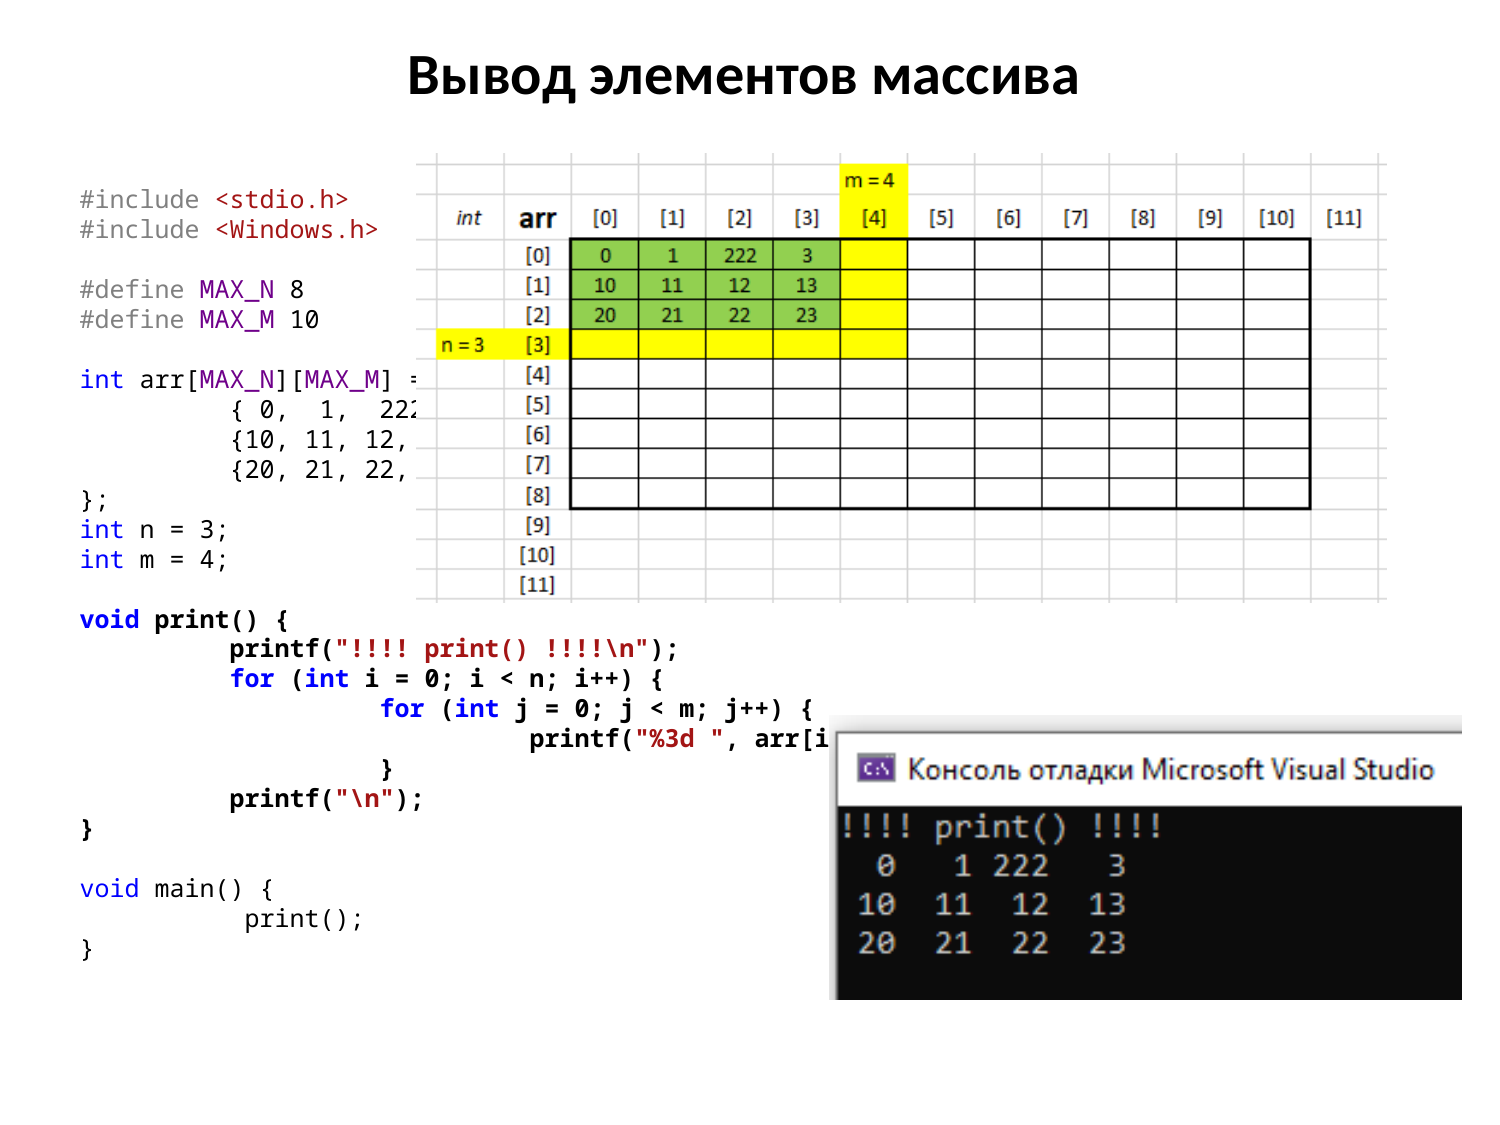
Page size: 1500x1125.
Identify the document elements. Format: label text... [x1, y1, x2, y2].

title Вывод элементов массива [29, 19, 1459, 124]
picture [829, 715, 1462, 1000]
text_box #include <stdio.h> #include <Windows.h> #define MAX_N 8 #define MAX_M 10 int arr[MAX_N][MAX_M] = { { 0, 1, 222, 3}, {10, 11, 12, 13}, {20, 21, 22, 23} }; int n = 3; int m = 4; void print() { printf("!!!! print() !!!!\n"); for (int i = 0; i < n; i++) { for (int j = 0; j < m; j++) { printf("%3d ", arr[i][j]); } printf("\n"); } void main() { print(); } [64, 176, 1459, 970]
picture [416, 153, 1387, 603]
